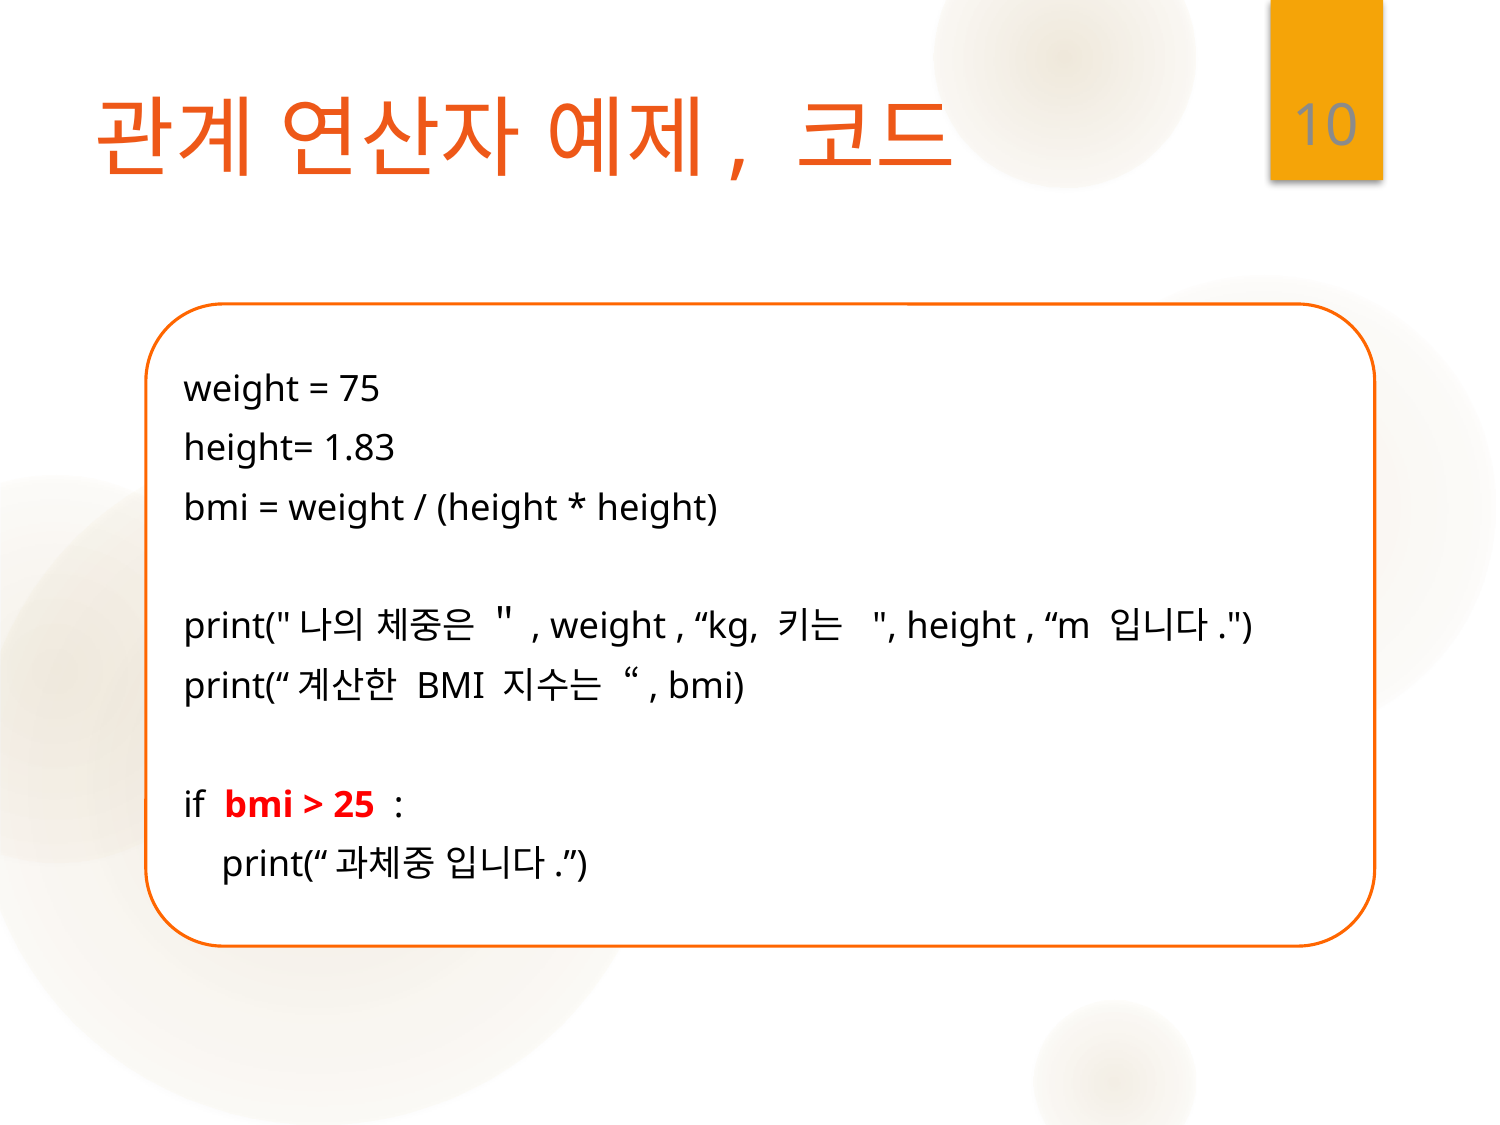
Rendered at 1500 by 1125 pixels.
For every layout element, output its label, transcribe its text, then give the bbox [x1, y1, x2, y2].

title 관계 연산자 예제, 코드 [79, 74, 1237, 304]
text_box weight = 75 height= 1.83 bmi = weight / (height * height) print("나의 체중은 ＂, weight , “kg, 키는 ", height , “m 입니다.") print(“계산한 BMI 지수는 “, bmi) if bmi > 25 : print(“과체중 입니다.”) [145, 303, 1375, 947]
slide_number 10 [1273, 48, 1378, 175]
